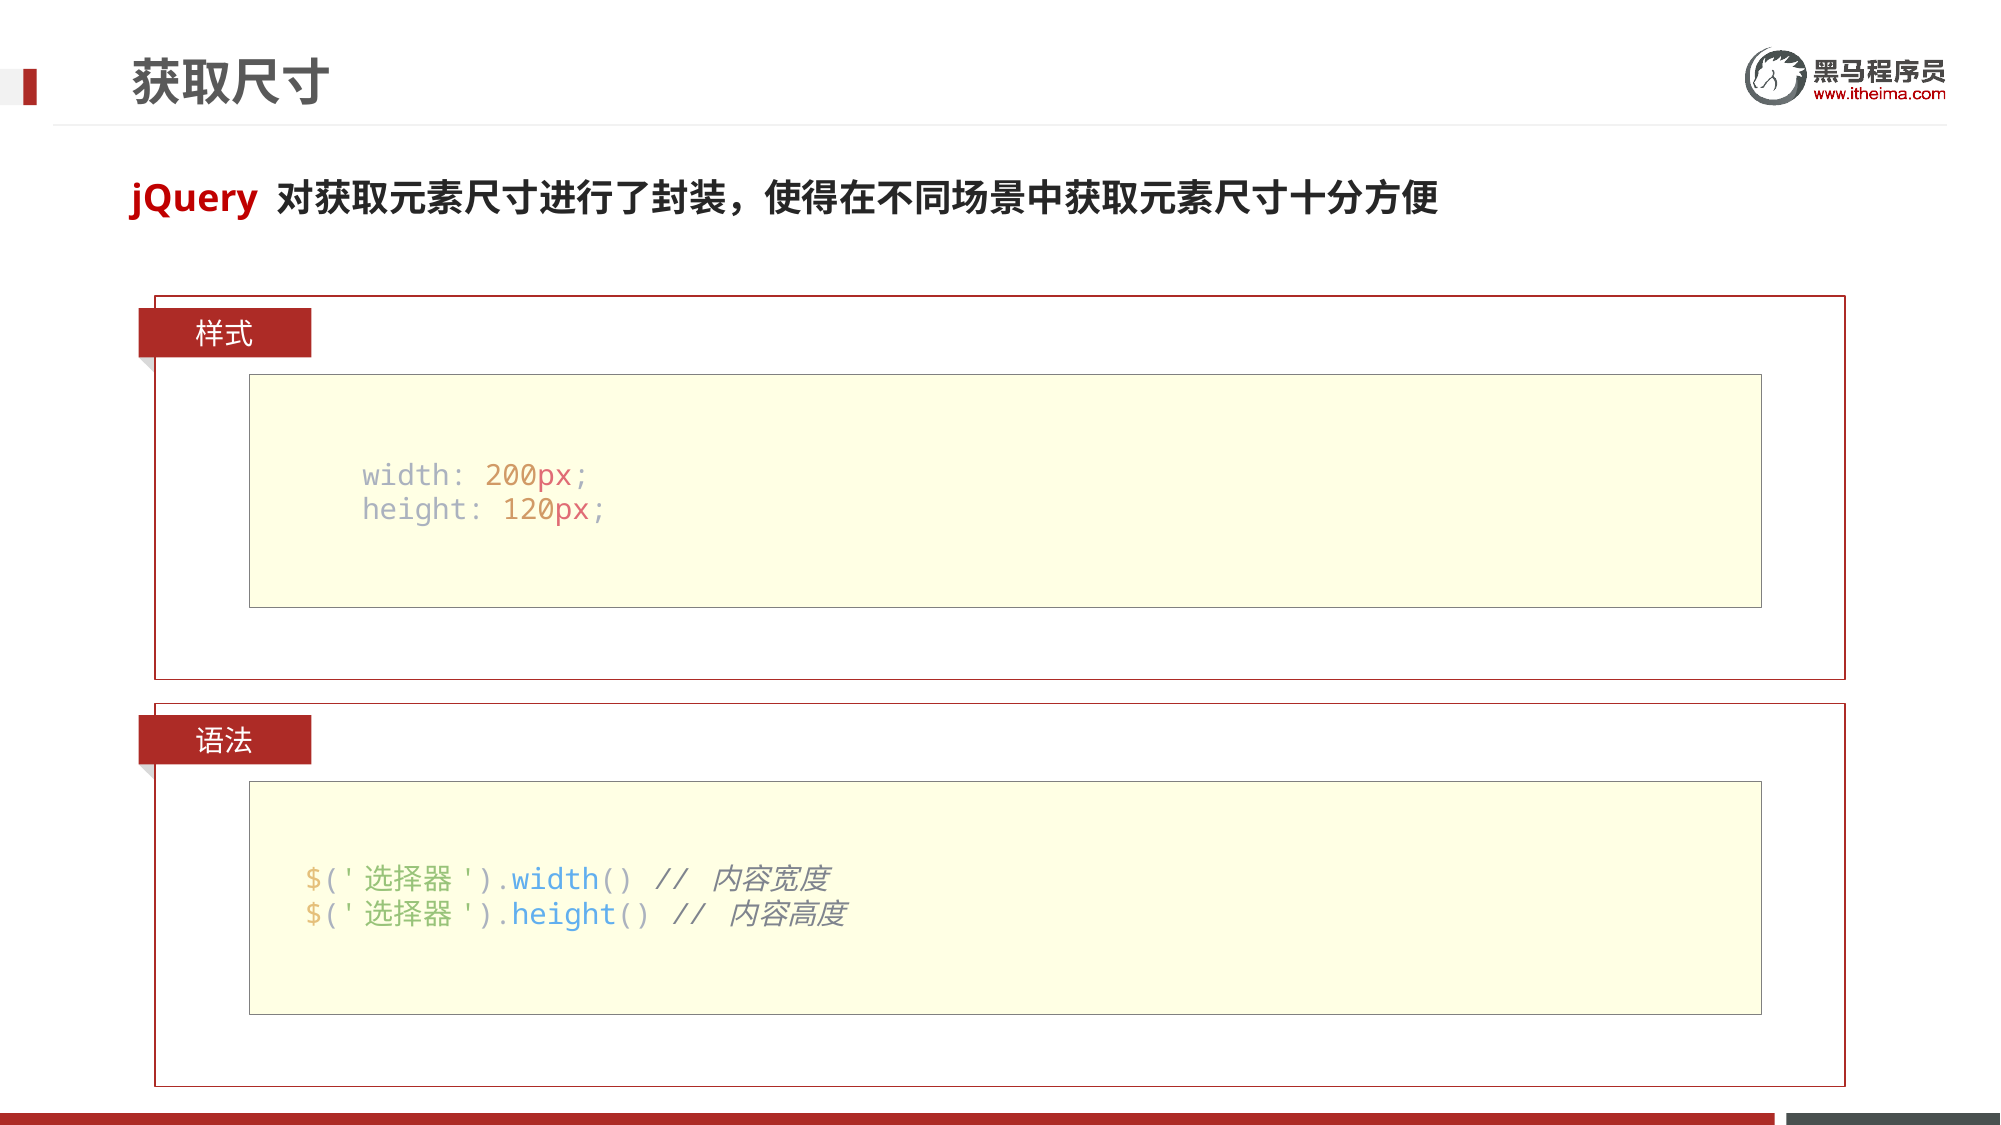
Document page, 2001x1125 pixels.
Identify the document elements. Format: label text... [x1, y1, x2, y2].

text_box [138, 703, 1846, 1087]
picture [1744, 46, 1946, 106]
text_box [138, 295, 1846, 680]
list jQuery 对获取元素尺寸进行了封装，使得在不同场景中获取元素尺寸十分方便 [116, 154, 1872, 239]
title 获取尺寸 [116, 38, 1556, 124]
